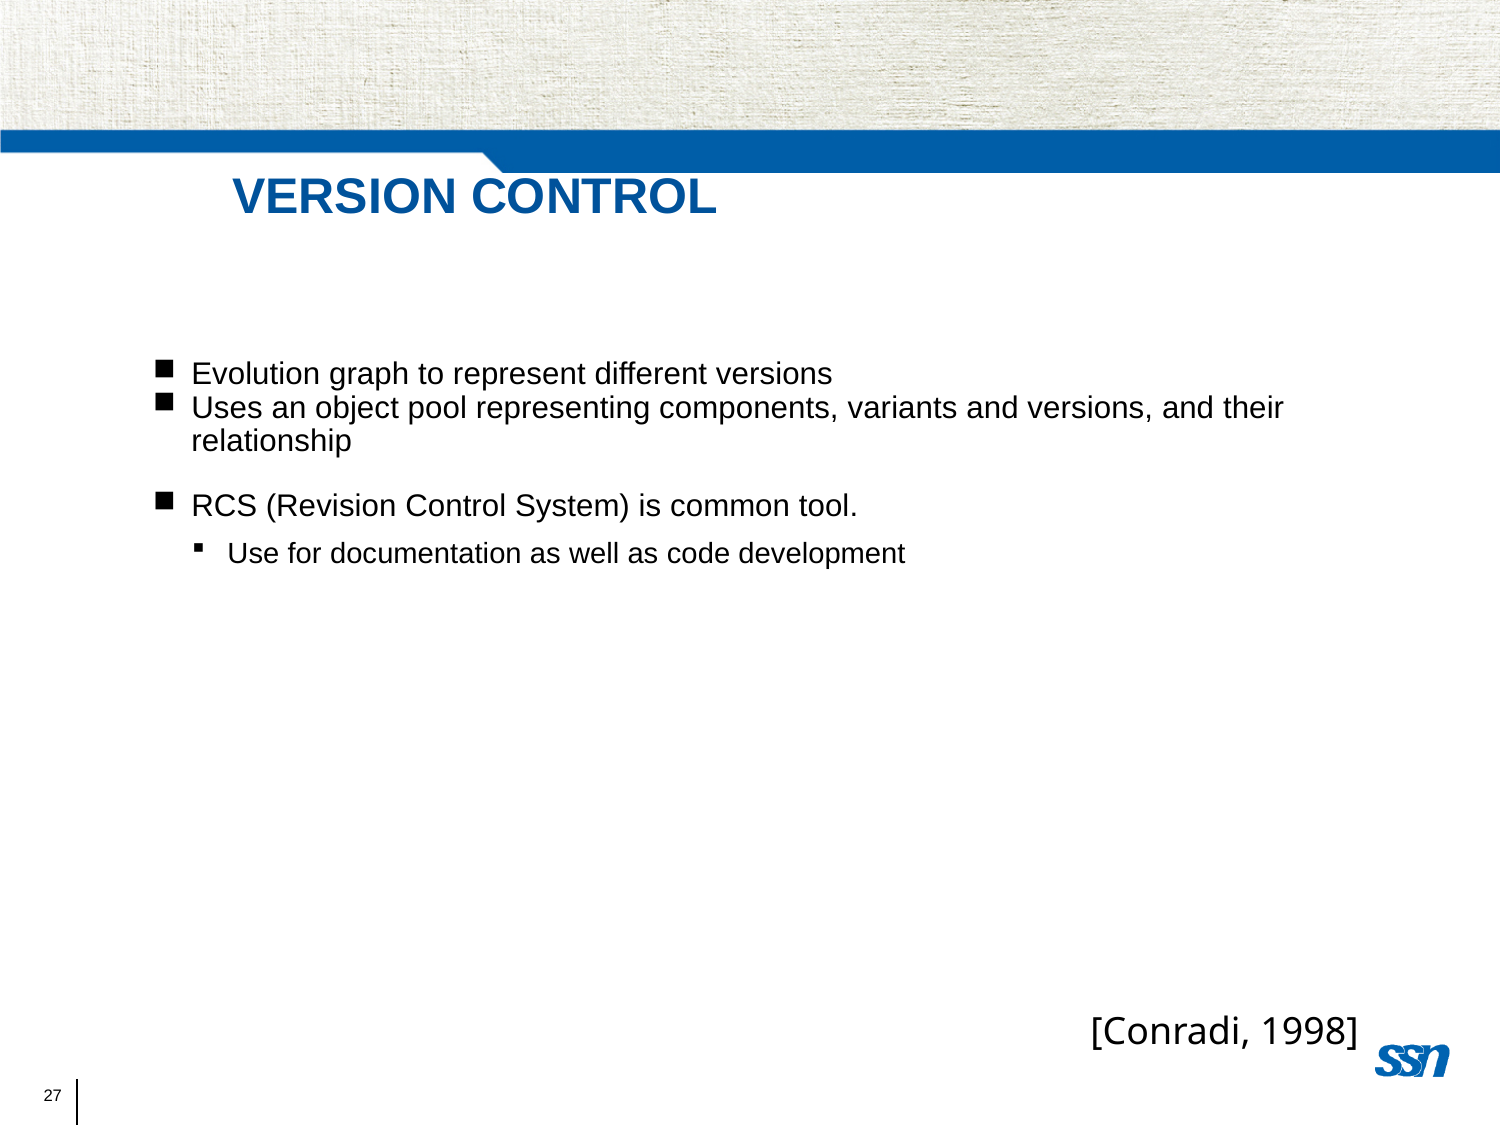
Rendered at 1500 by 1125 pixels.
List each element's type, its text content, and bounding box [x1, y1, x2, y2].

title Version Control [225, 99, 1436, 288]
picture [1374, 1043, 1450, 1078]
text_box [Conradi, 1998] [1075, 999, 1374, 1060]
list Evolution graph to represent different versions Uses an object pool representing components, variants and versions, and their relationship RCS (Revision Control System) is common tool. Use for documentation as well as code development [137, 350, 1443, 1037]
picture [0, 0, 1500, 173]
